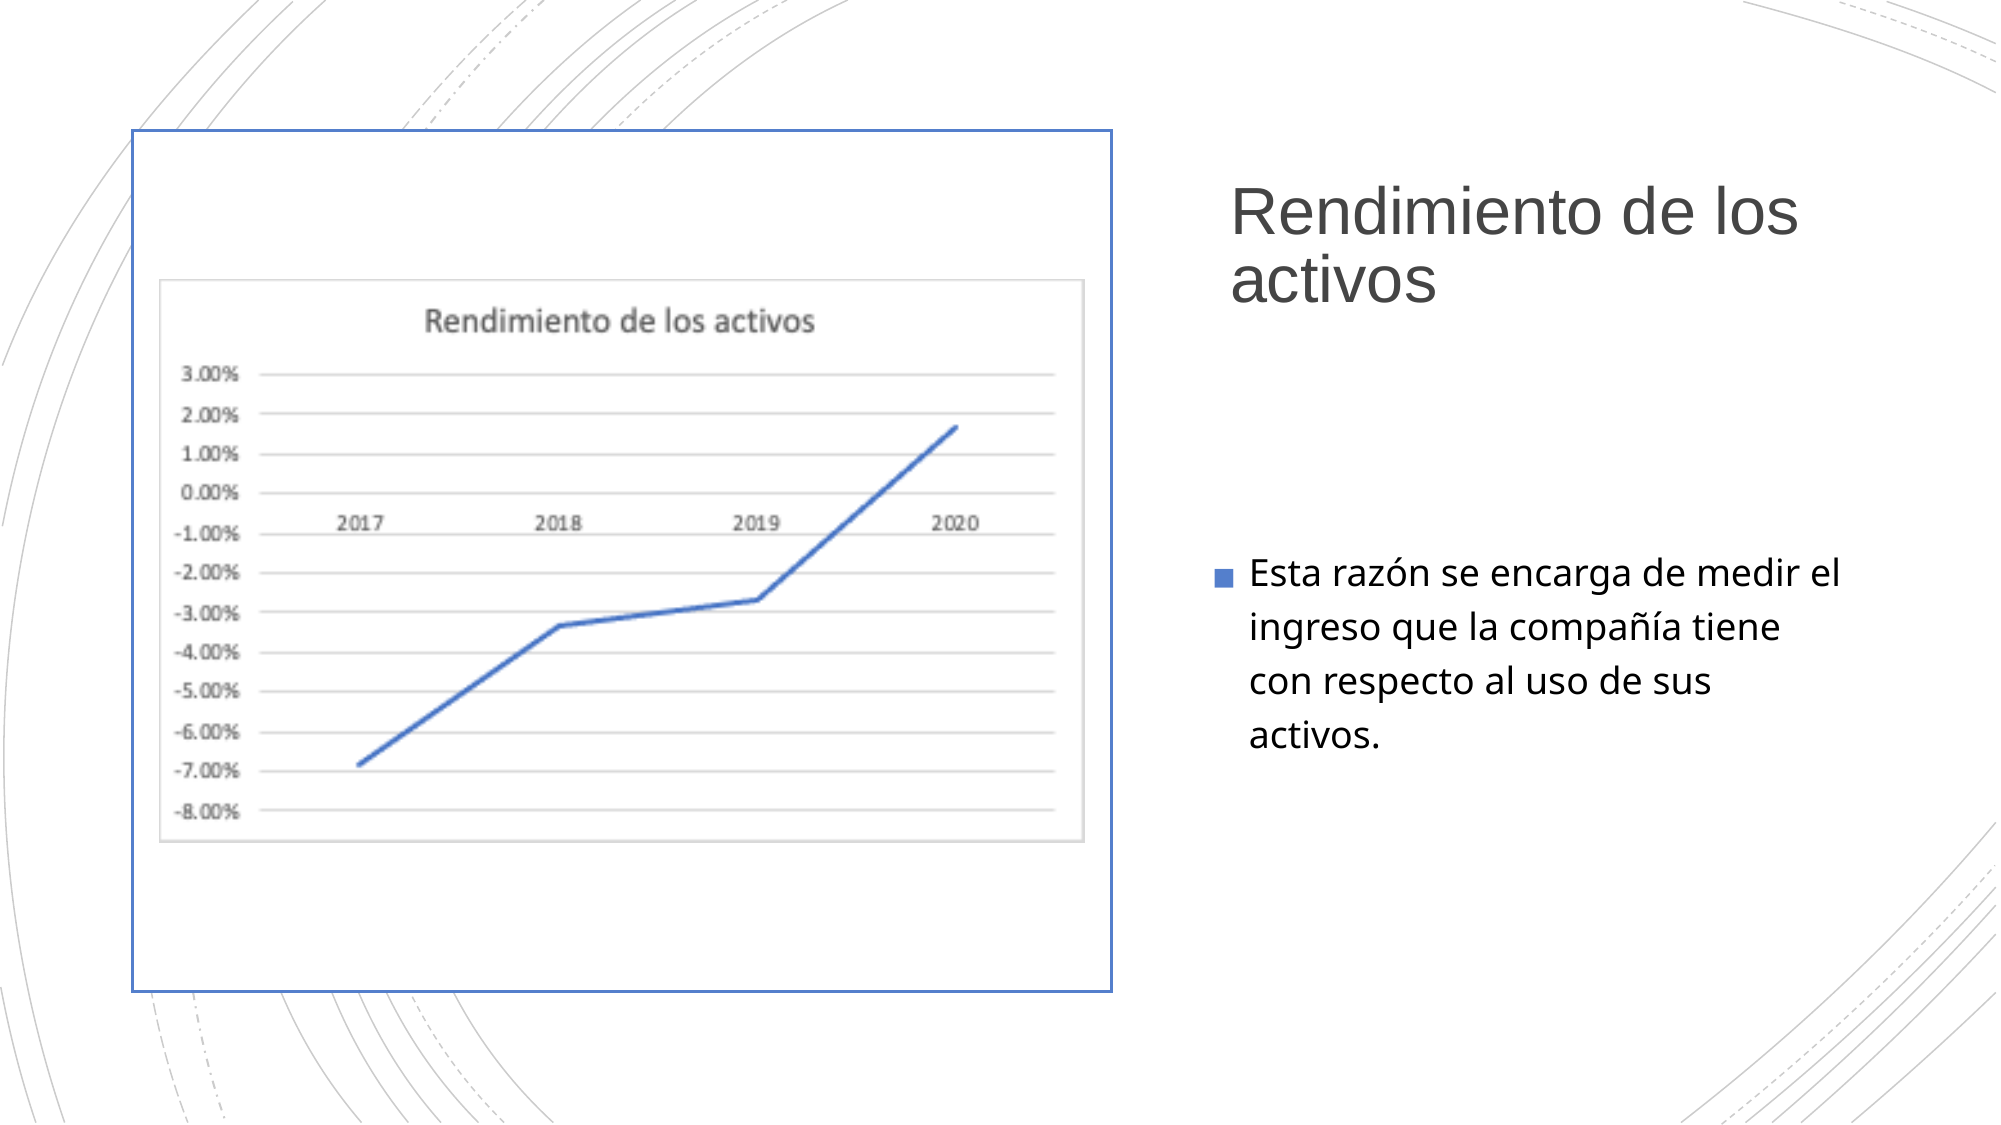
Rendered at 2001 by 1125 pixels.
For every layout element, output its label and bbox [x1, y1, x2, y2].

text_box [0, 0, 1996, 1125]
picture [159, 279, 1086, 843]
